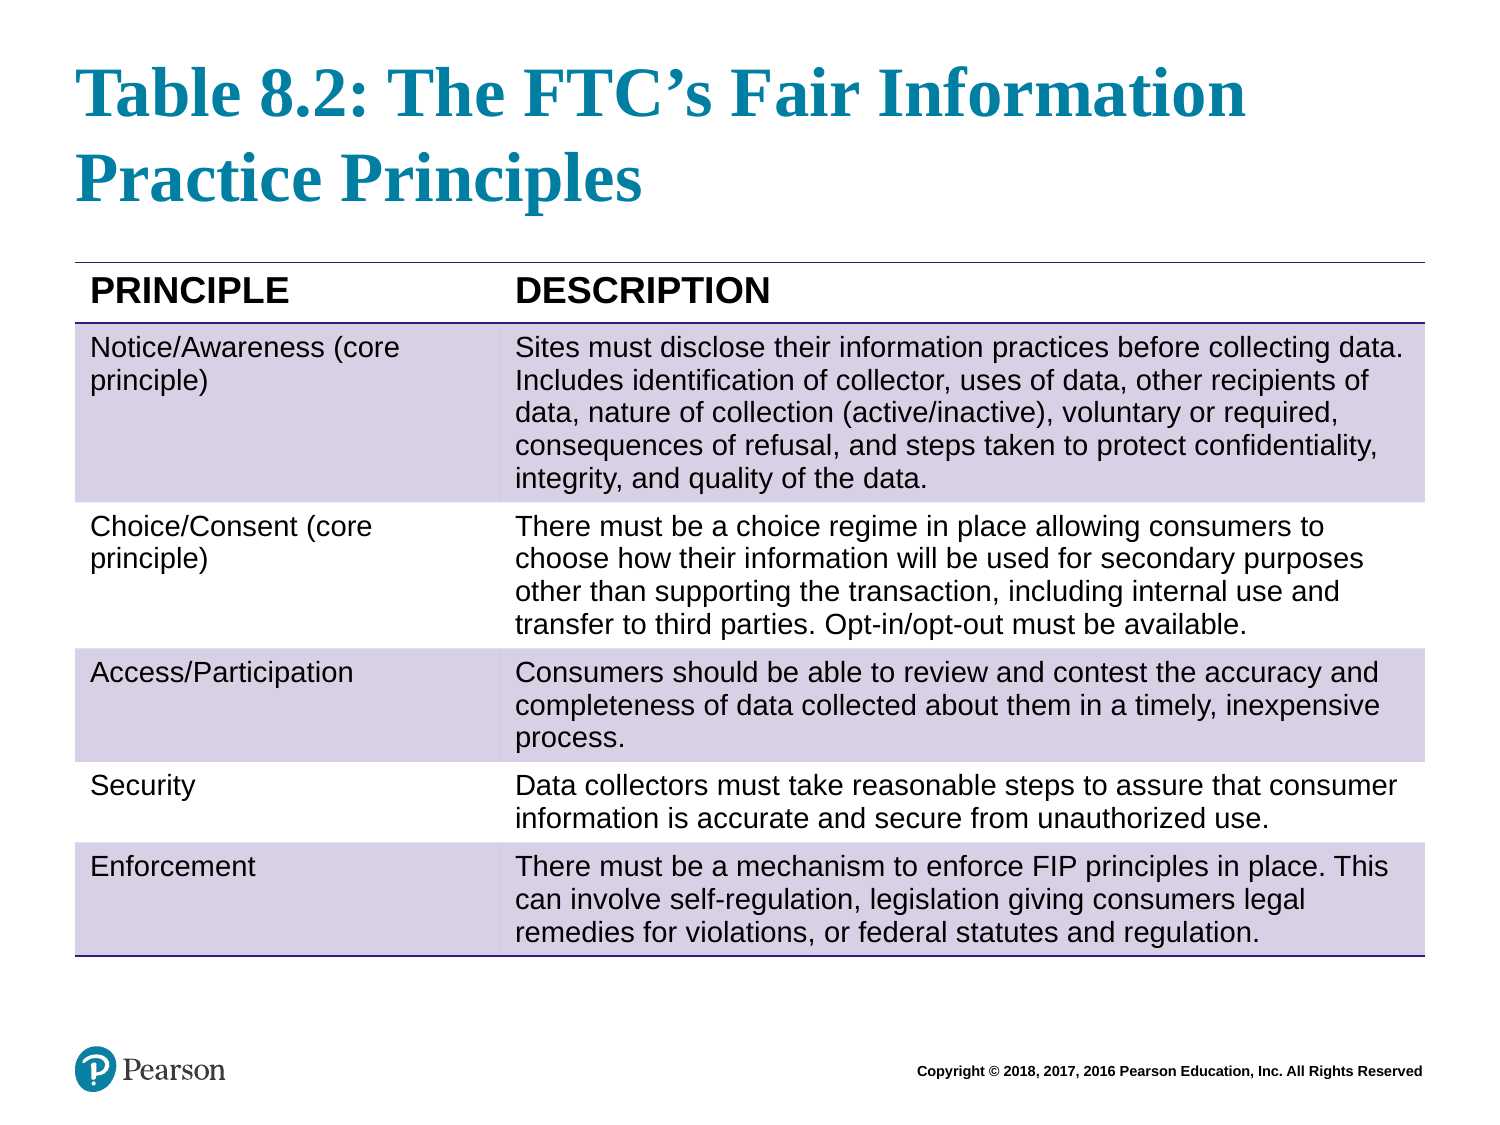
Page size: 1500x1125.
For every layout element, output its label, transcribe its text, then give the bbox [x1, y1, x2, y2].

table_cell Enforcement [75, 842, 500, 955]
table_cell Sites must disclose their information practices before collecting data. Includes identification of collector, uses of data, other recipients of data, nature of collection (active/inactive), voluntary or required, consequences of refusal, and steps taken to protect confidentiality, integrity, and quality of the data. [500, 324, 1425, 502]
title Table 8.2: The FTC’s Fair Information Practice Principles [75, 35, 1425, 216]
table_cell Security [75, 762, 500, 842]
table_header PRINCIPLE [75, 263, 500, 322]
table_cell Choice/Consent (core principle) [75, 502, 500, 648]
table_cell There must be a mechanism to enforce FIP principles in place. This can involve self-regulation, legislation giving consumers legal remedies for violations, or federal statutes and regulation. [500, 842, 1425, 955]
table_cell There must be a choice regime in place allowing consumers to choose how their information will be used for secondary purposes other than supporting the transaction, including internal use and transfer to third parties. Opt-in/opt-out must be available. [500, 502, 1425, 648]
table_cell Consumers should be able to review and contest the accuracy and completeness of data collected about them in a timely, inexpensive process. [500, 648, 1425, 762]
table_cell Data collectors must take reasonable steps to assure that consumer information is accurate and secure from unauthorized use. [500, 762, 1425, 842]
table_cell Access/Participation [75, 648, 500, 762]
table_header DESCRIPTION [500, 263, 1425, 322]
table_cell Notice/Awareness (core principle) [75, 324, 500, 502]
